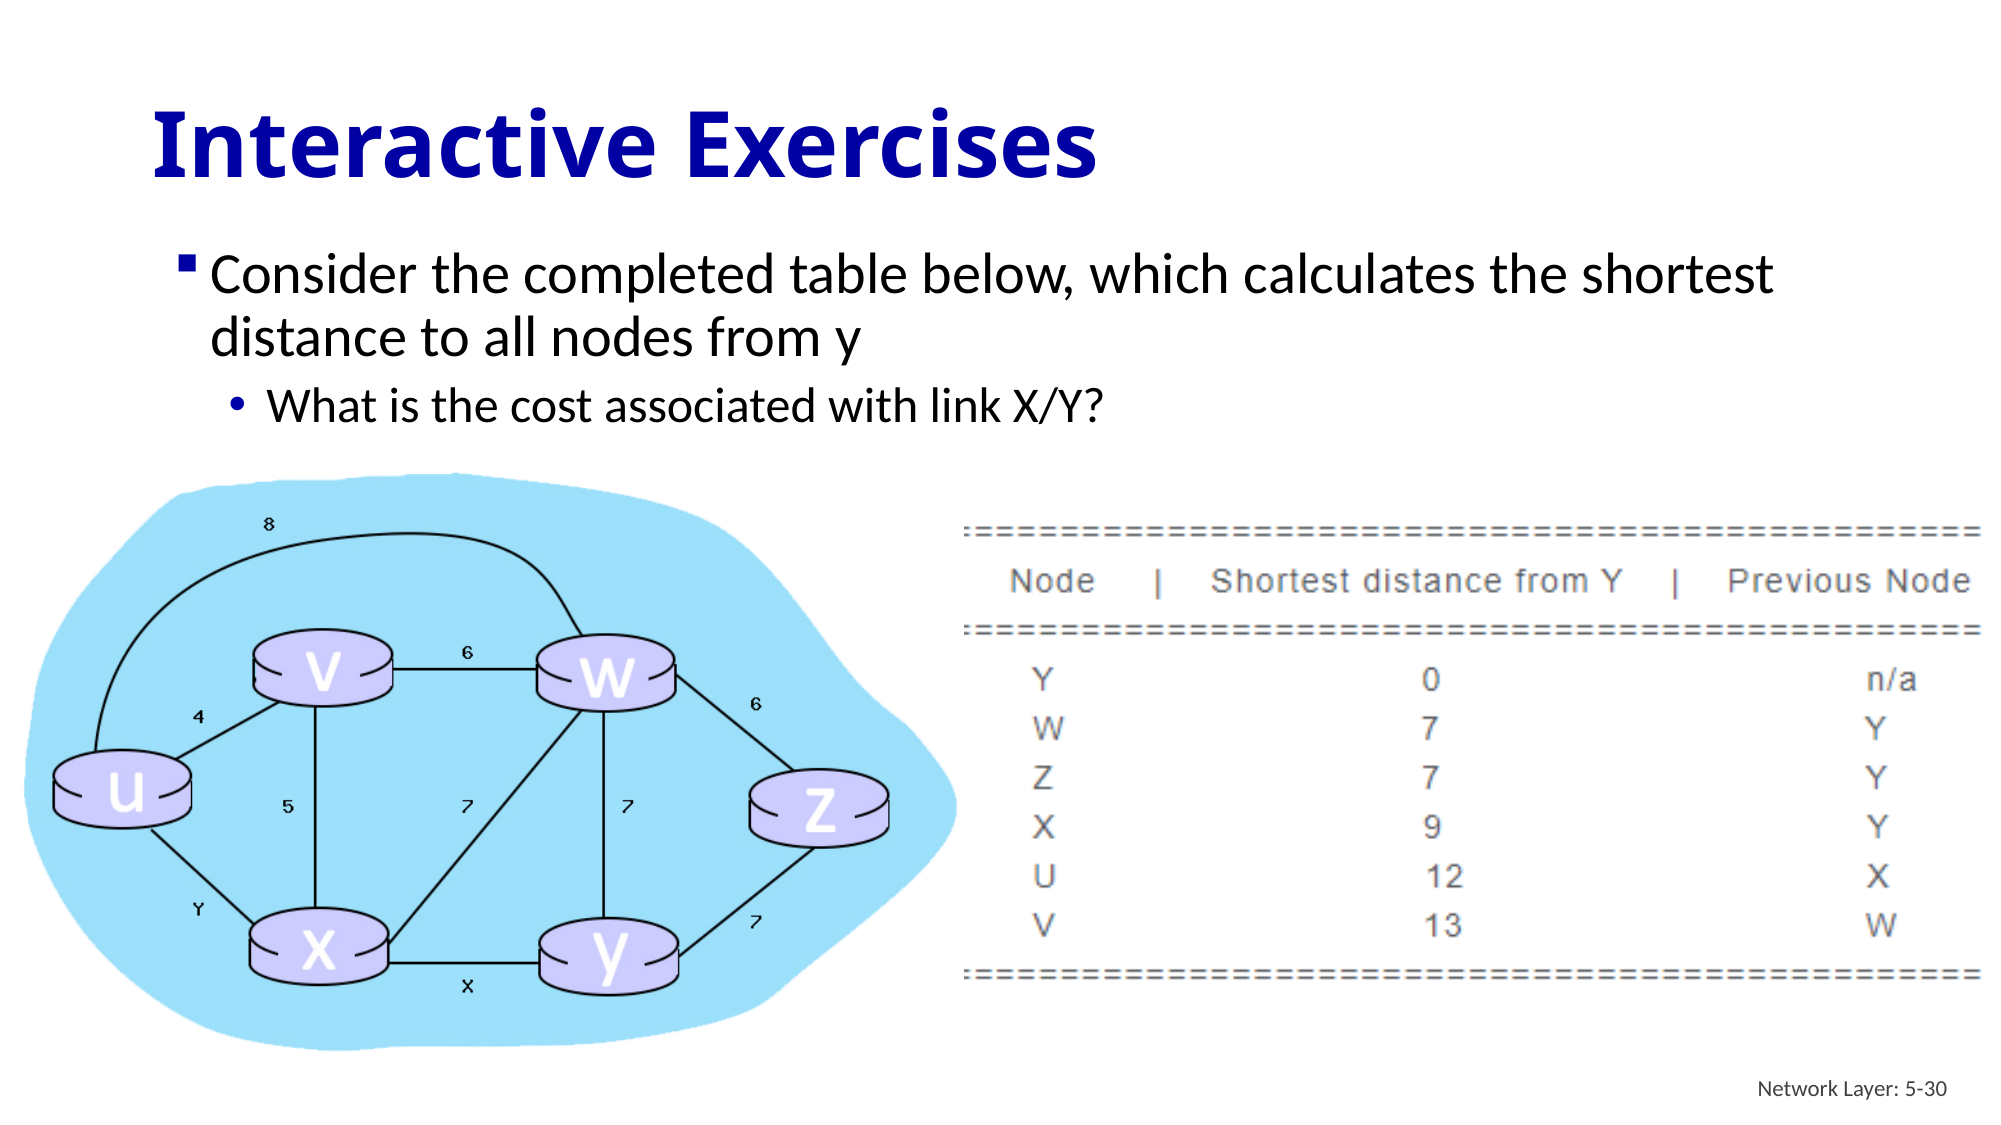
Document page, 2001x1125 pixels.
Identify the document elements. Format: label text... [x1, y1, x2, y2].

slide_number Network Layer: 5-30 [1512, 1056, 1963, 1117]
title Interactive Exercises [137, 74, 1863, 221]
list Consider the completed table below, which calculates the shortest distance to all nodes from y What is the cost associated with link X/Y? [137, 235, 1863, 511]
picture [0, 464, 2000, 1062]
